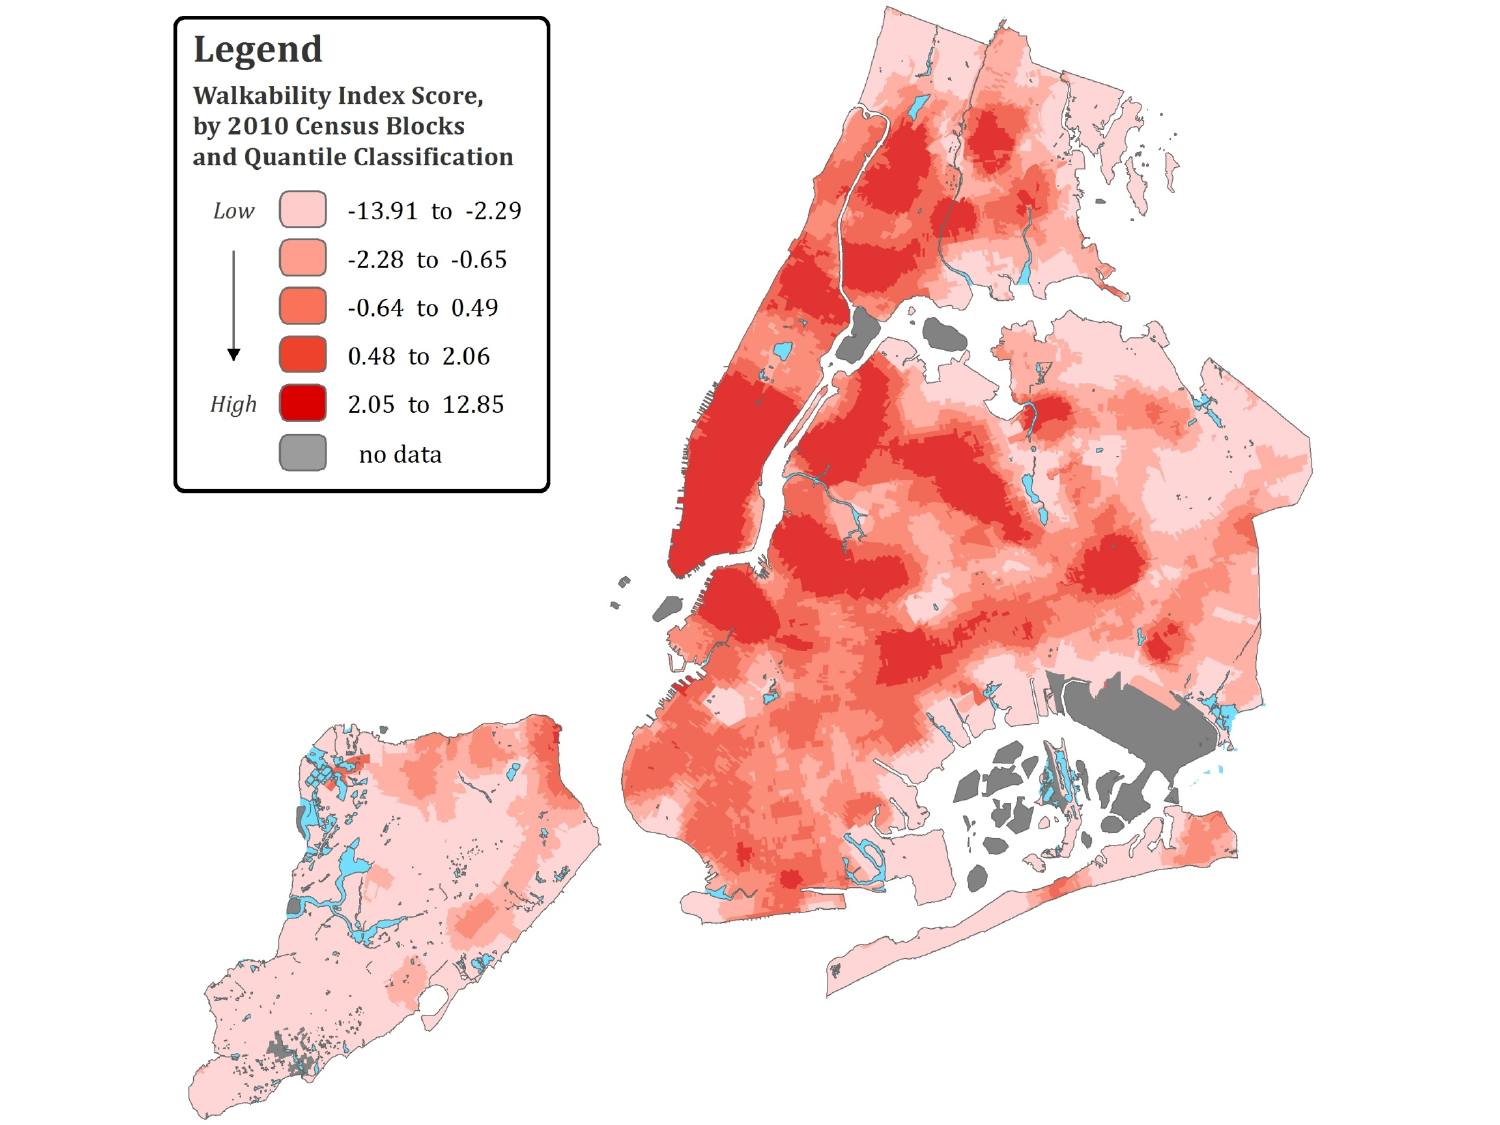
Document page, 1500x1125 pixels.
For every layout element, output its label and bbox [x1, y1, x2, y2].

picture [152, 0, 1348, 1125]
